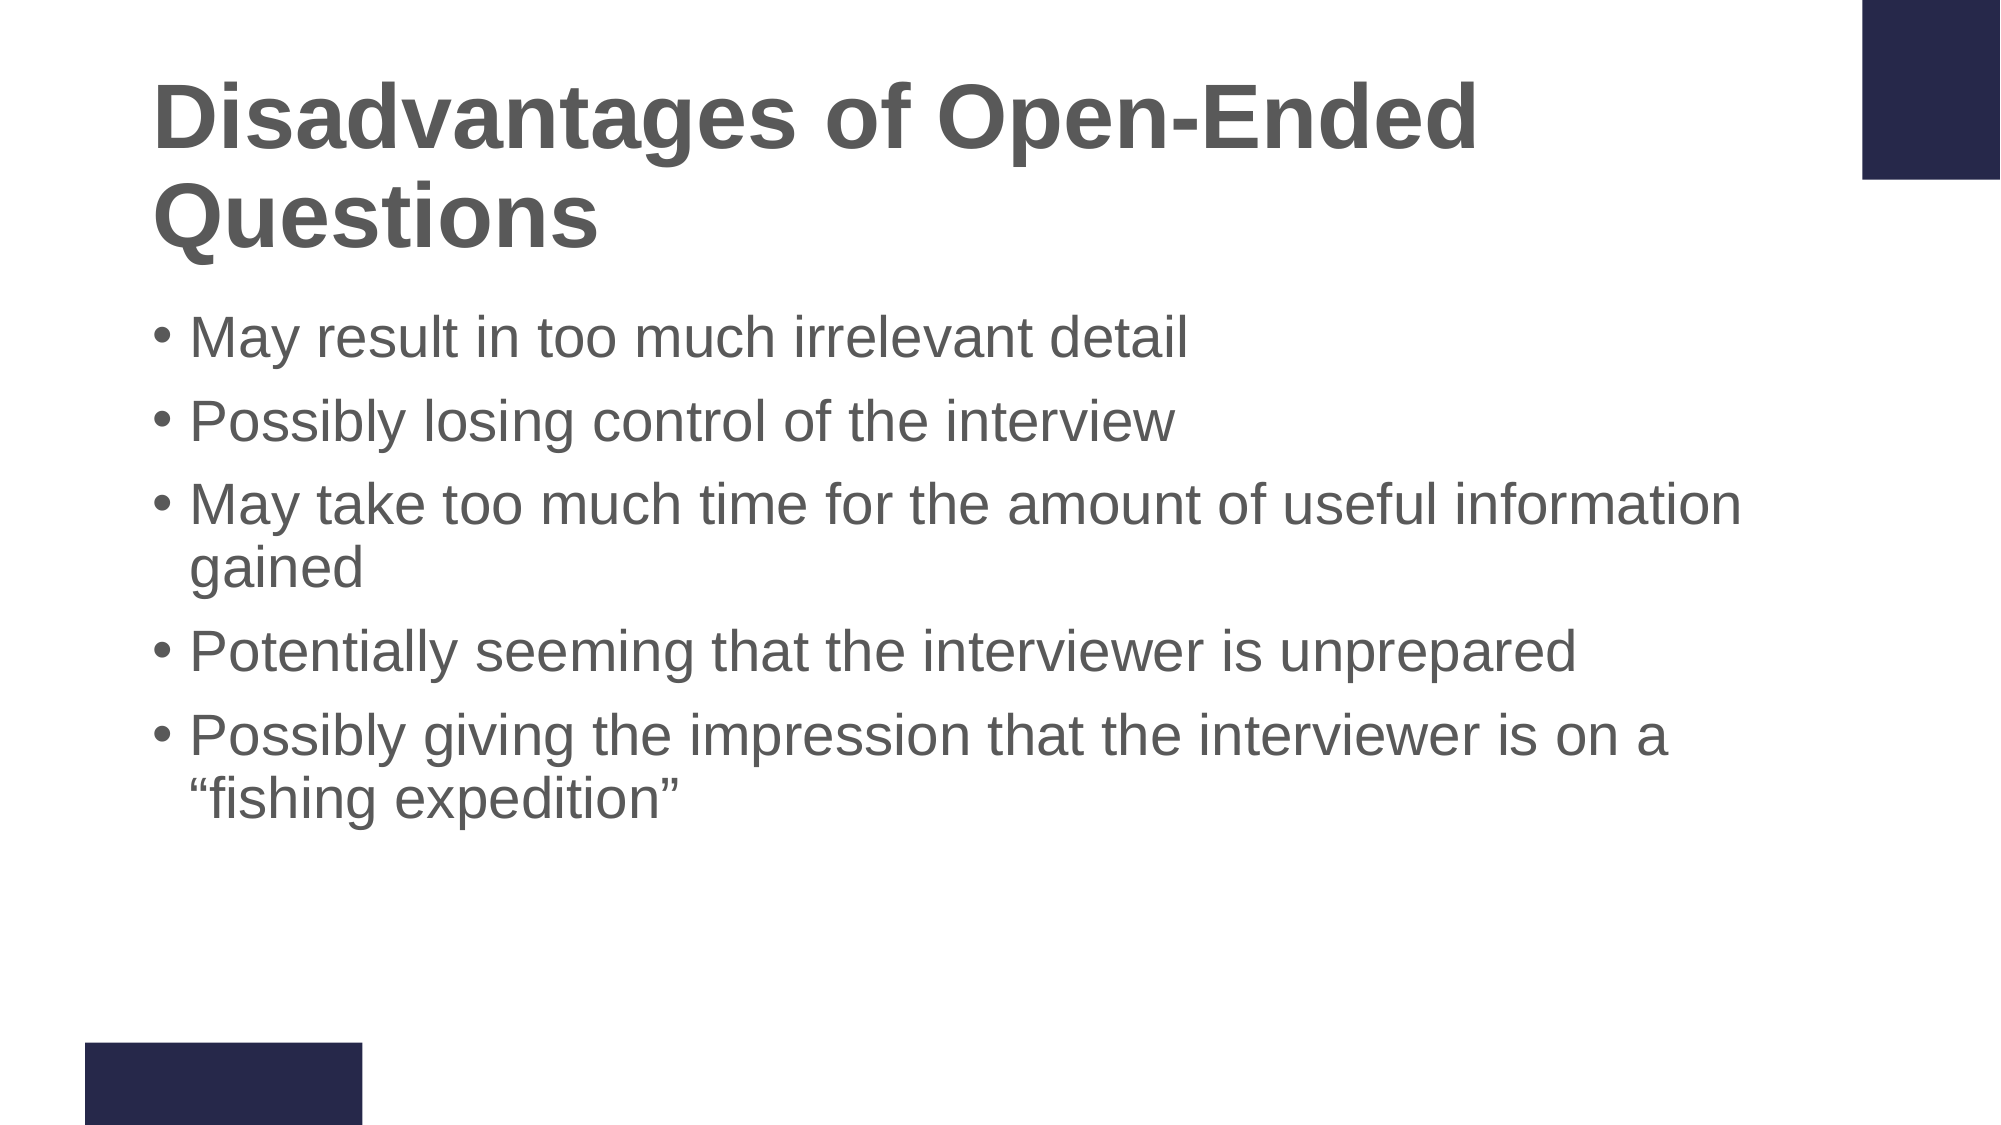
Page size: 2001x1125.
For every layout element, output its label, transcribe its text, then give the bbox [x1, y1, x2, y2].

title Disadvantages of Open-Ended Questions [137, 59, 1863, 278]
list May result in too much irrelevant detail Possibly losing control of the interview May take too much time for the amount of useful information gained Potentially seeming that the interviewer is unprepared Possibly giving the impression that the interviewer is on a “fishing expedition” [137, 299, 1863, 1014]
